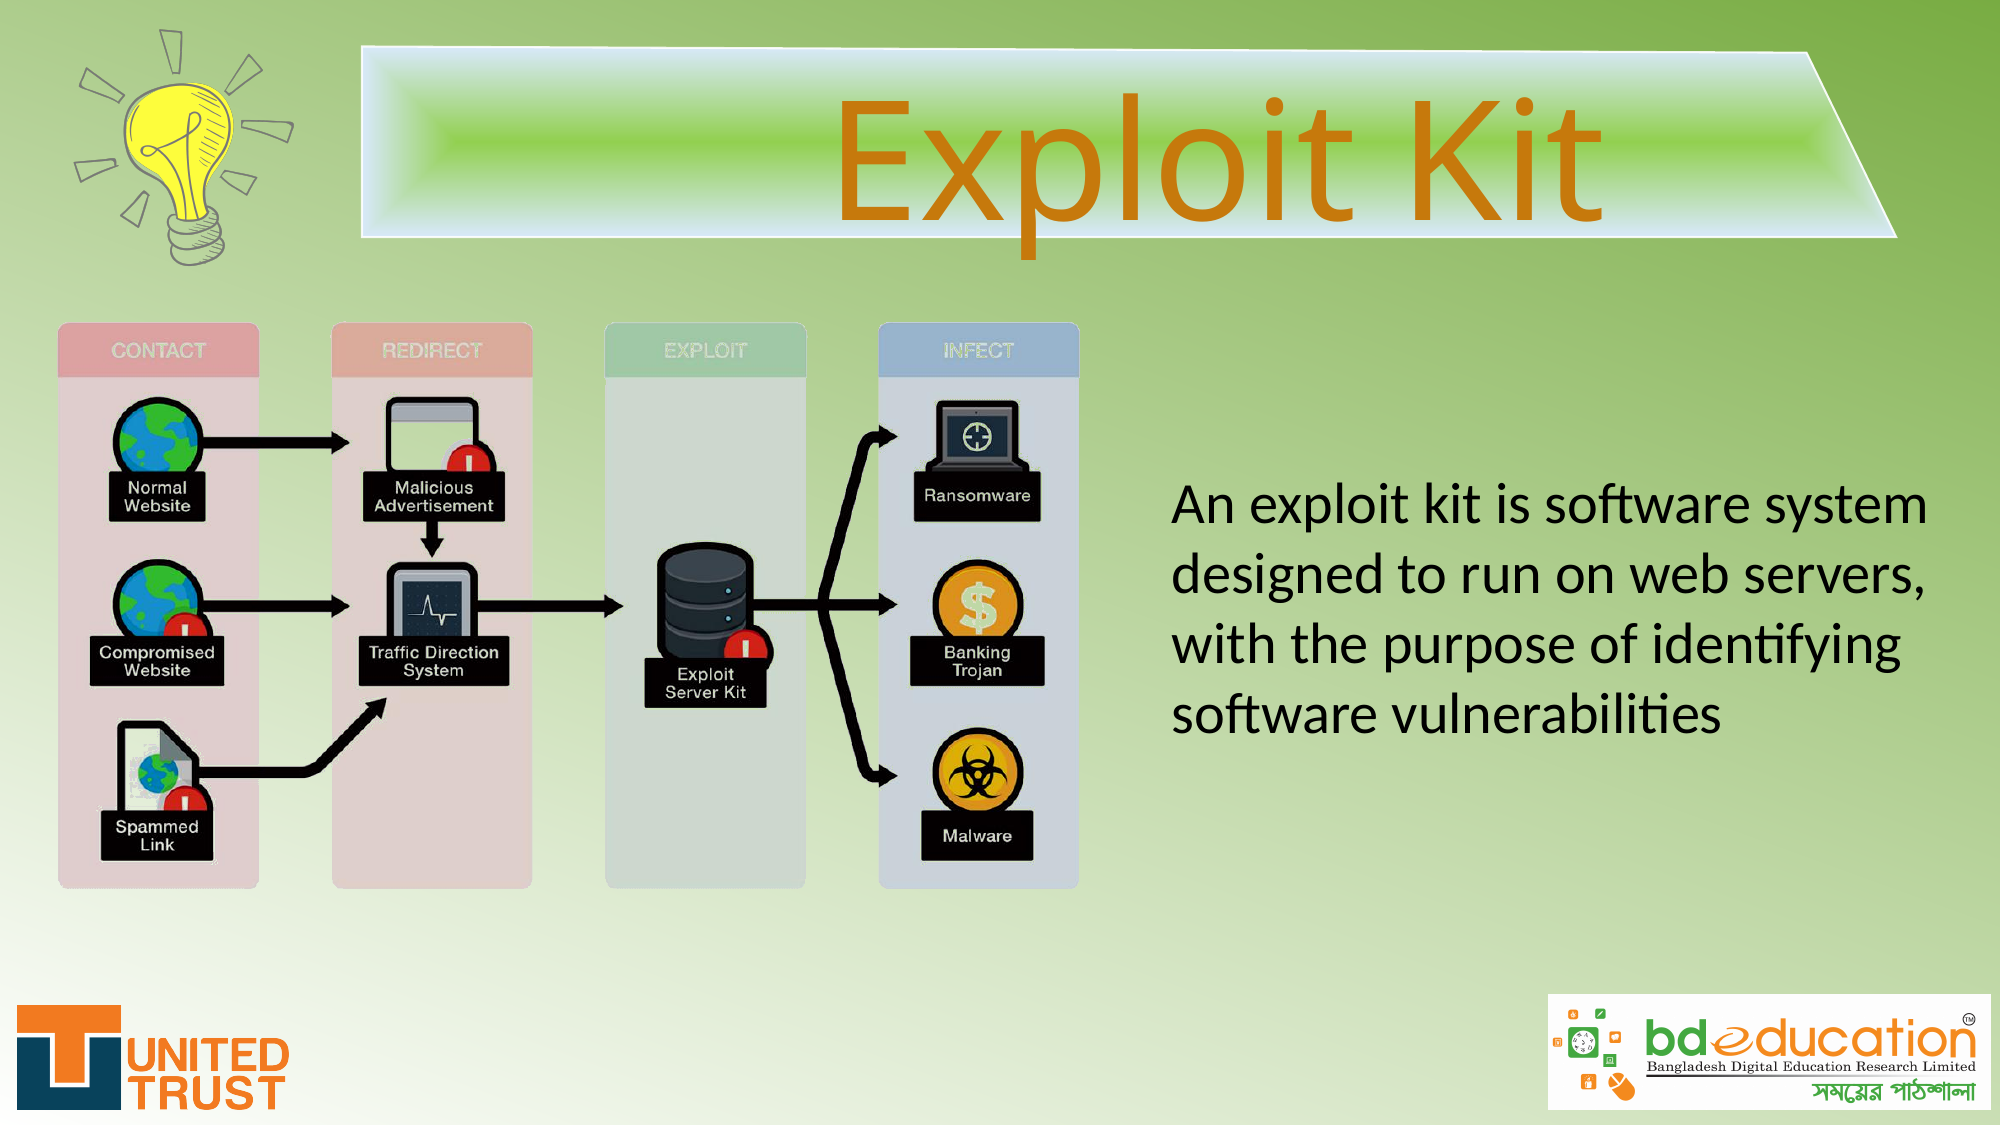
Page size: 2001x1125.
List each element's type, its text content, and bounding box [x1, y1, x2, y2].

picture [17, 0, 1105, 910]
picture [17, 1005, 289, 1110]
text_box Exploit Kit [362, 46, 1922, 262]
picture [1548, 994, 1991, 1110]
text_box An exploit kit is software system designed to run on web servers, with the purpose of identifying software vulnerabilities [1157, 457, 1991, 753]
